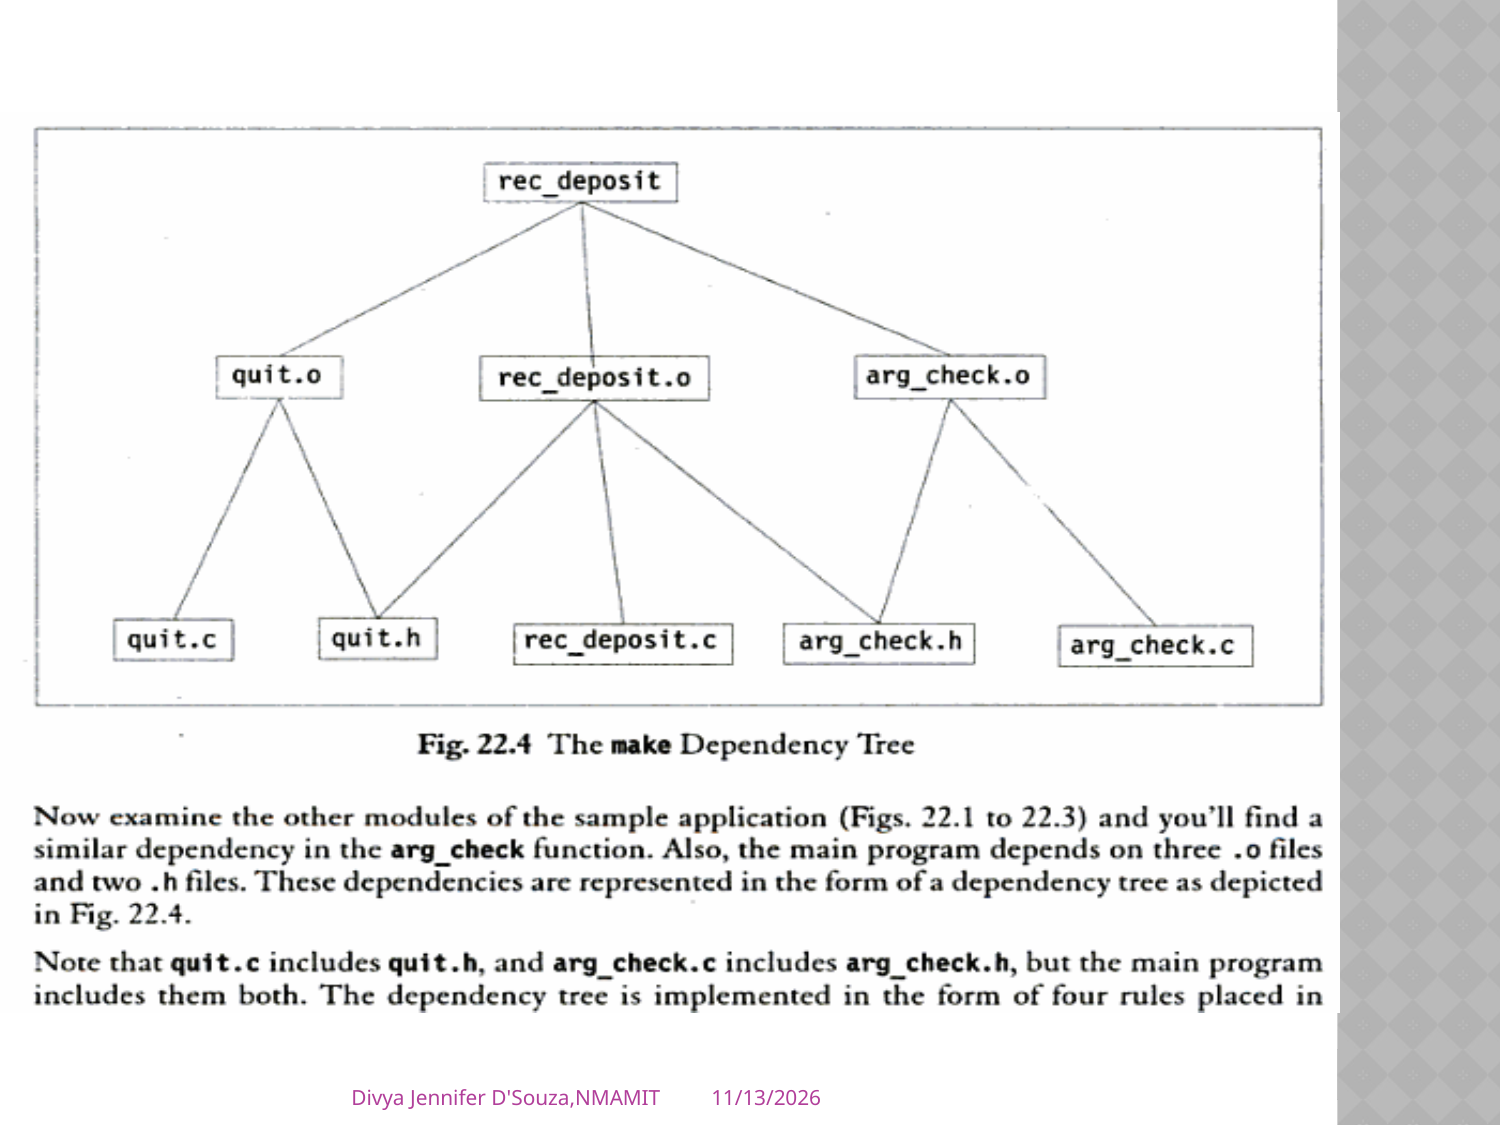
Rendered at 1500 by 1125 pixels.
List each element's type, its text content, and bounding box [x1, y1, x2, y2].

picture [0, 111, 1340, 1013]
footer Divya Jennifer D'Souza,NMAMIT [75, 1075, 675, 1114]
slide_number 17-Aug-17 [696, 1075, 1025, 1113]
